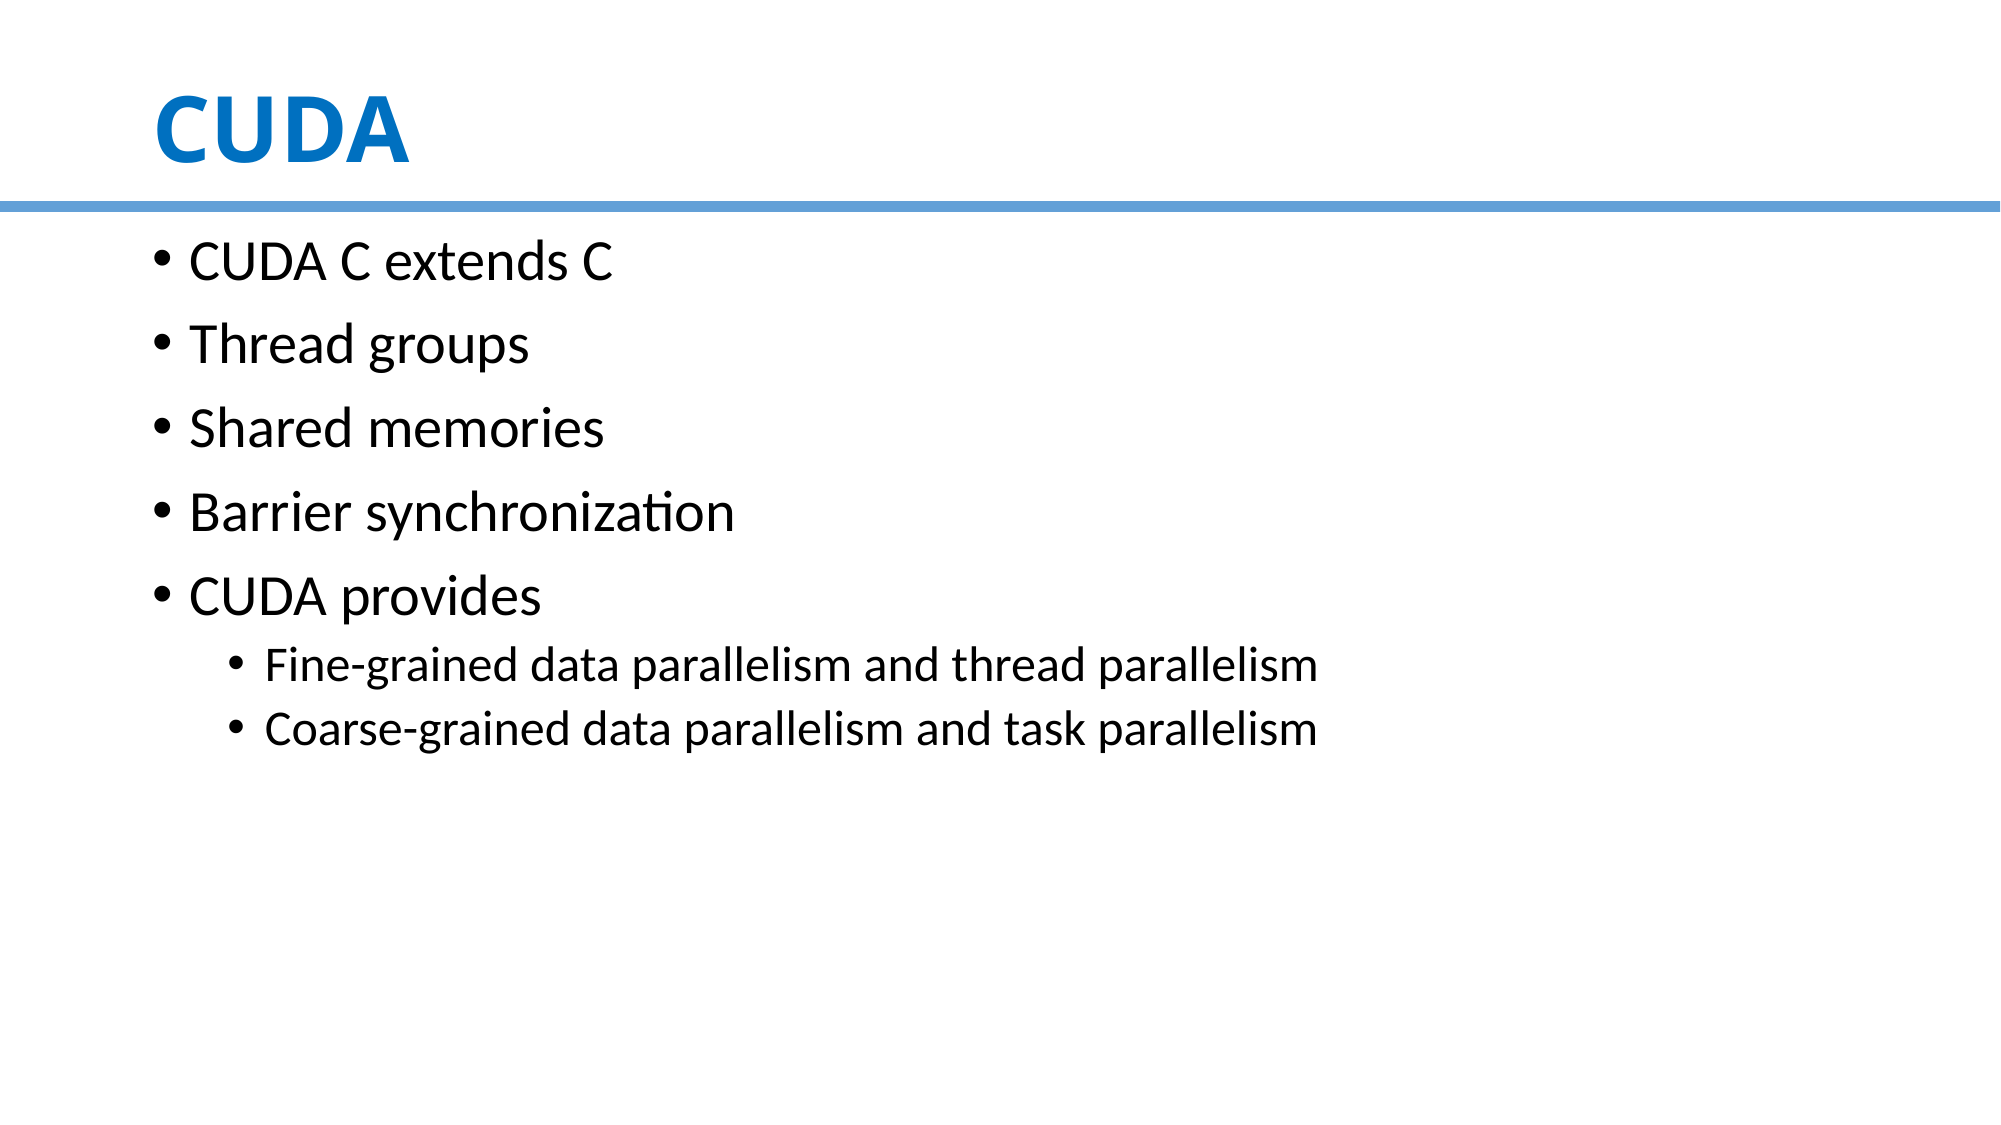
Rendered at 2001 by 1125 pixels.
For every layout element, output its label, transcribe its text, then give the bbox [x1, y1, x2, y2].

title CUDA [137, 59, 1863, 207]
list CUDA C extends C Thread groups Shared memories Barrier synchronization CUDA provides Fine-grained data parallelism and thread parallelism Coarse-grained data parallelism and task parallelism [137, 222, 1863, 1014]
